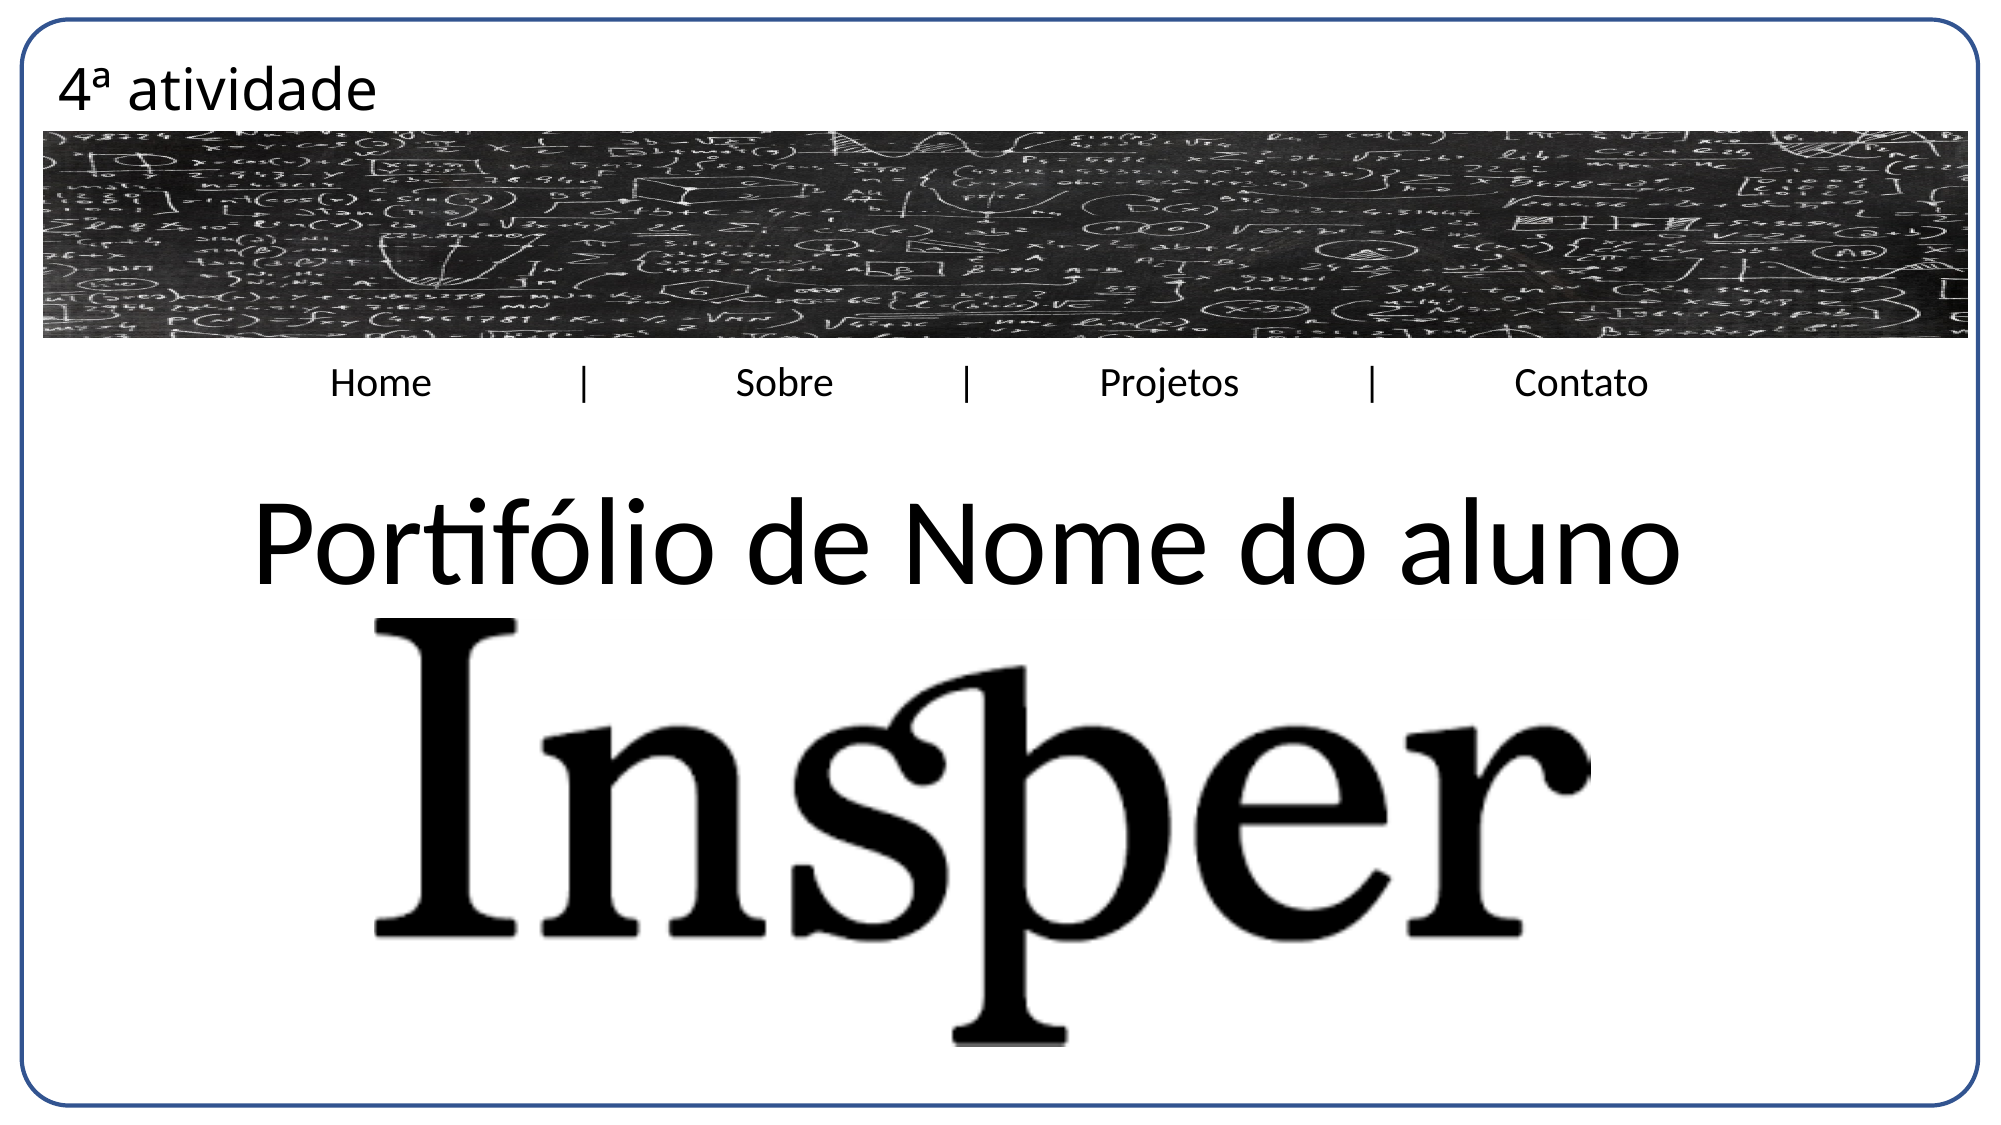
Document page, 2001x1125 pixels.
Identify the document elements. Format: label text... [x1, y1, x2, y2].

text_box Home | Sobre | Projetos | Contato [220, 347, 1844, 413]
picture [43, 131, 1968, 338]
title 4ª atividade [43, 0, 1769, 131]
text_box Portifólio de Nome do aluno [236, 452, 1844, 617]
picture [374, 618, 1591, 1047]
